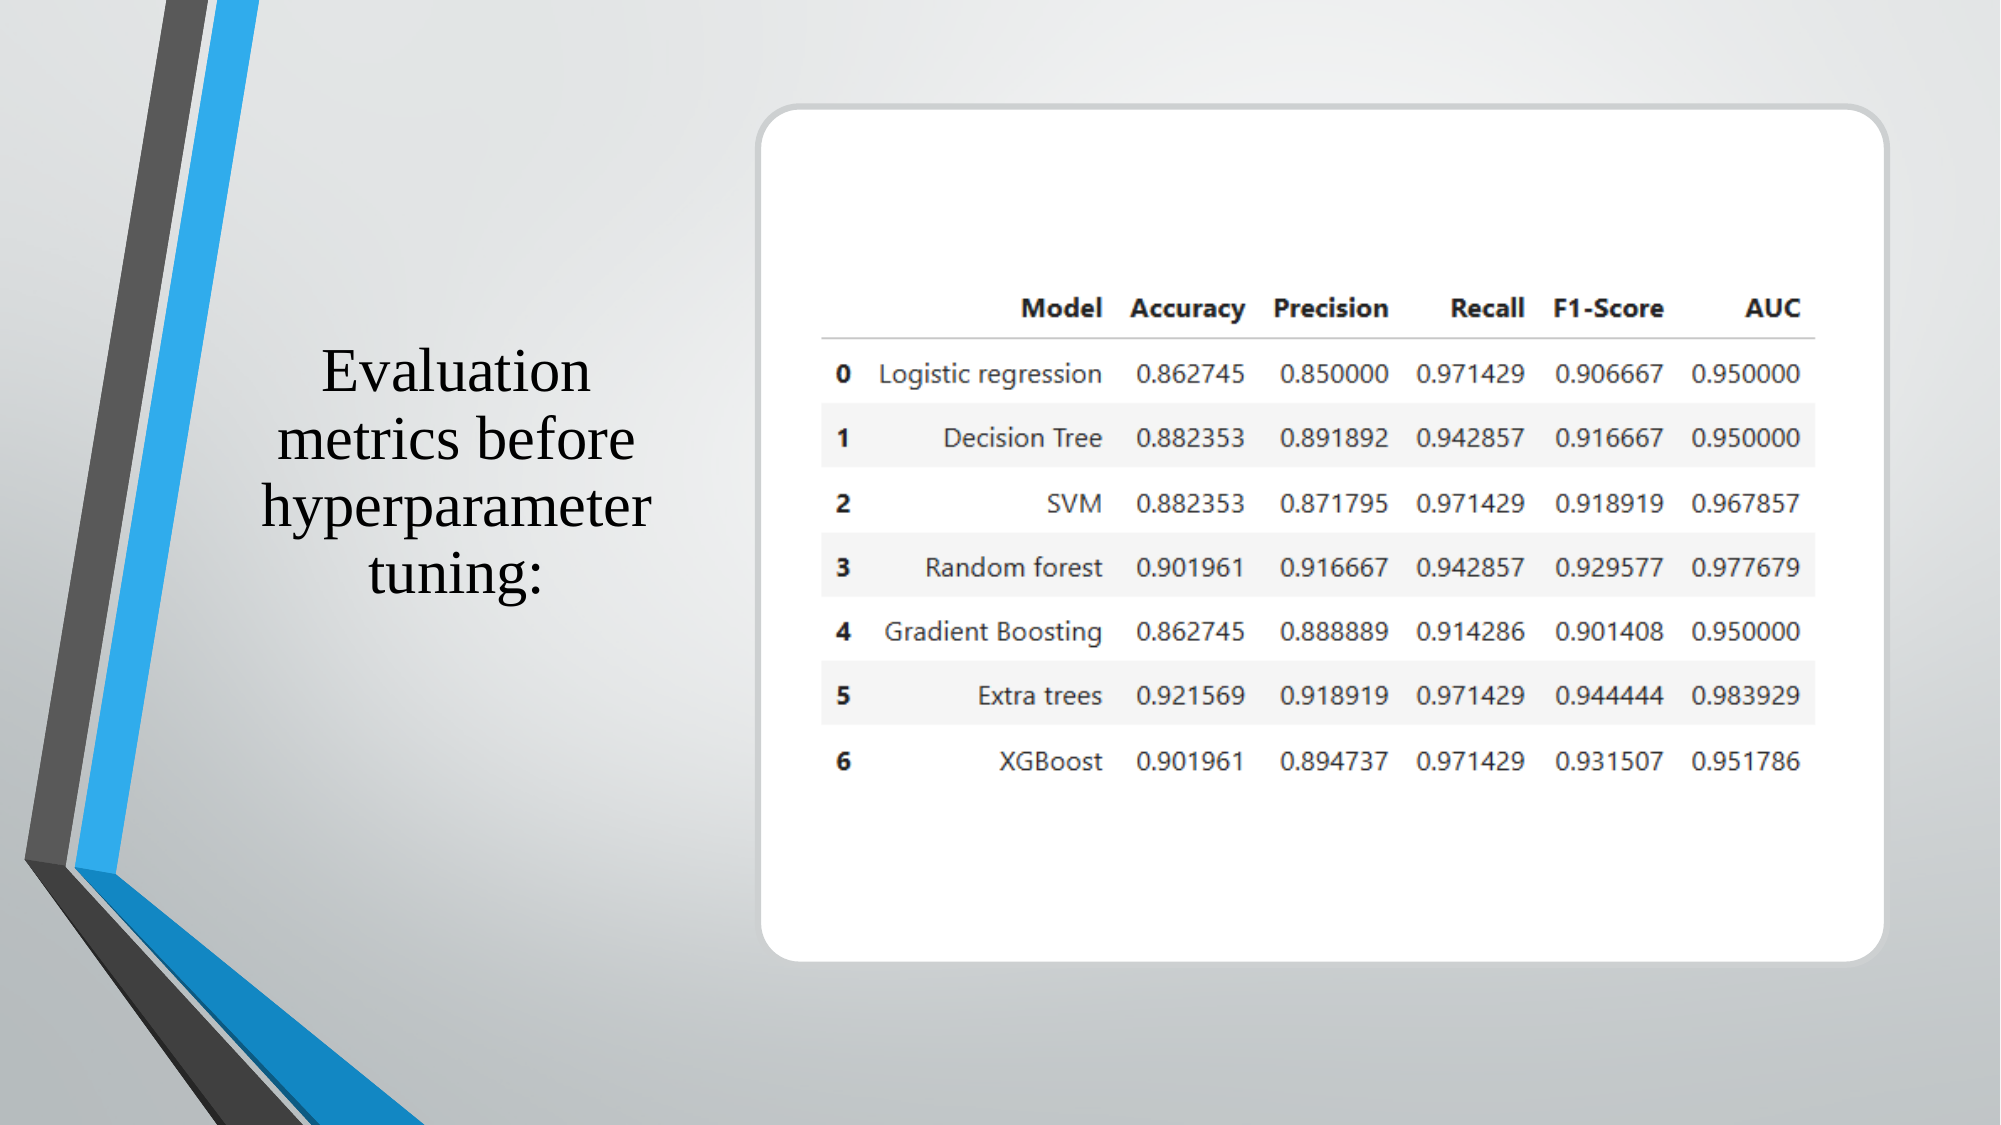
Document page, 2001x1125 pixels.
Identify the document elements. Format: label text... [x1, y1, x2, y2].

picture [810, 272, 1834, 806]
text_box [24, 0, 425, 1125]
text_box [756, 105, 1889, 967]
title Evaluation metrics before hyperparameter tuning: [425, 328, 688, 617]
